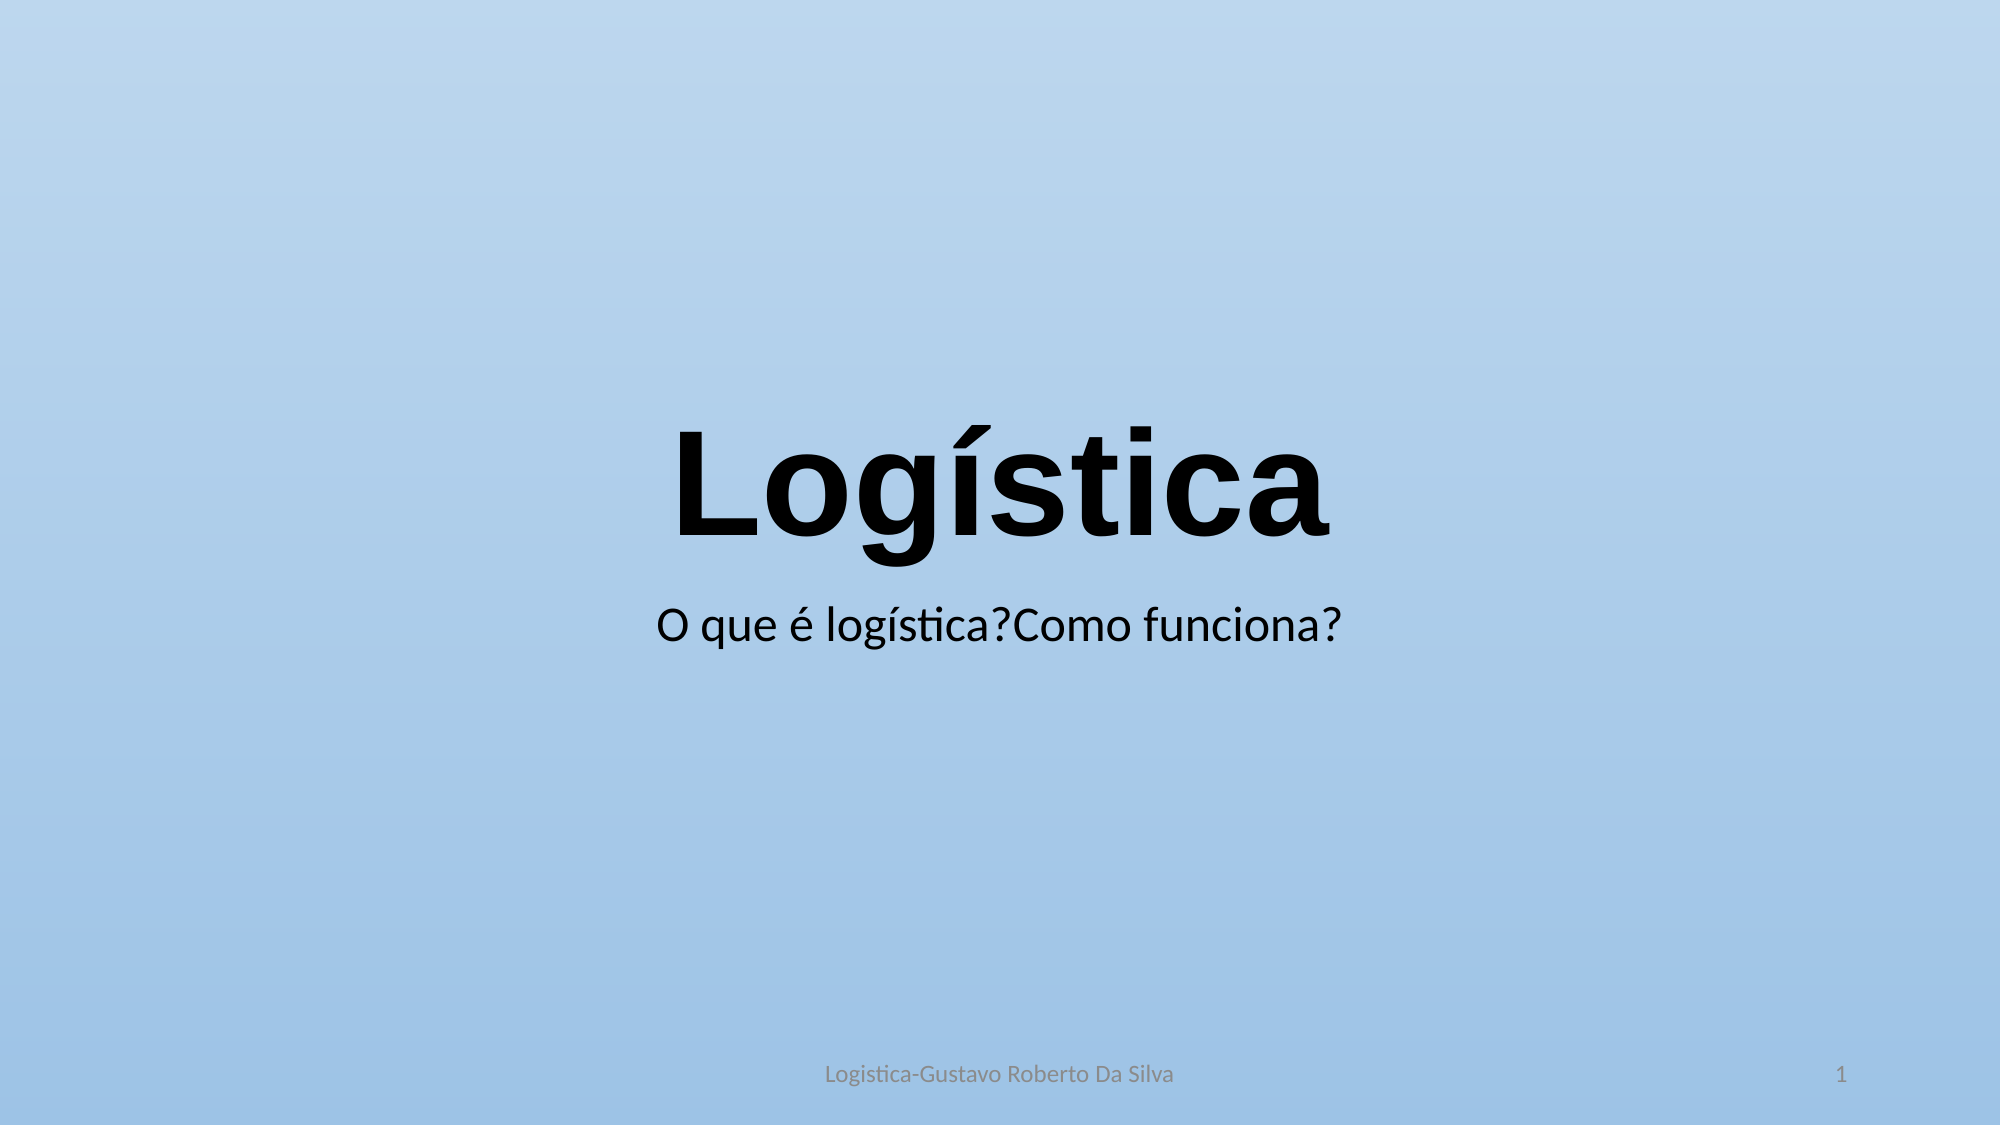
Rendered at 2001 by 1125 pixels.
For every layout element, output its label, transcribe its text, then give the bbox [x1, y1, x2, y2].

slide_number 1 [1412, 1042, 1863, 1103]
title Logística [249, 184, 1750, 576]
footer Logistica-Gustavo Roberto Da Silva [662, 1042, 1338, 1103]
subtitle O que é logística?Como funciona? [249, 590, 1750, 863]
